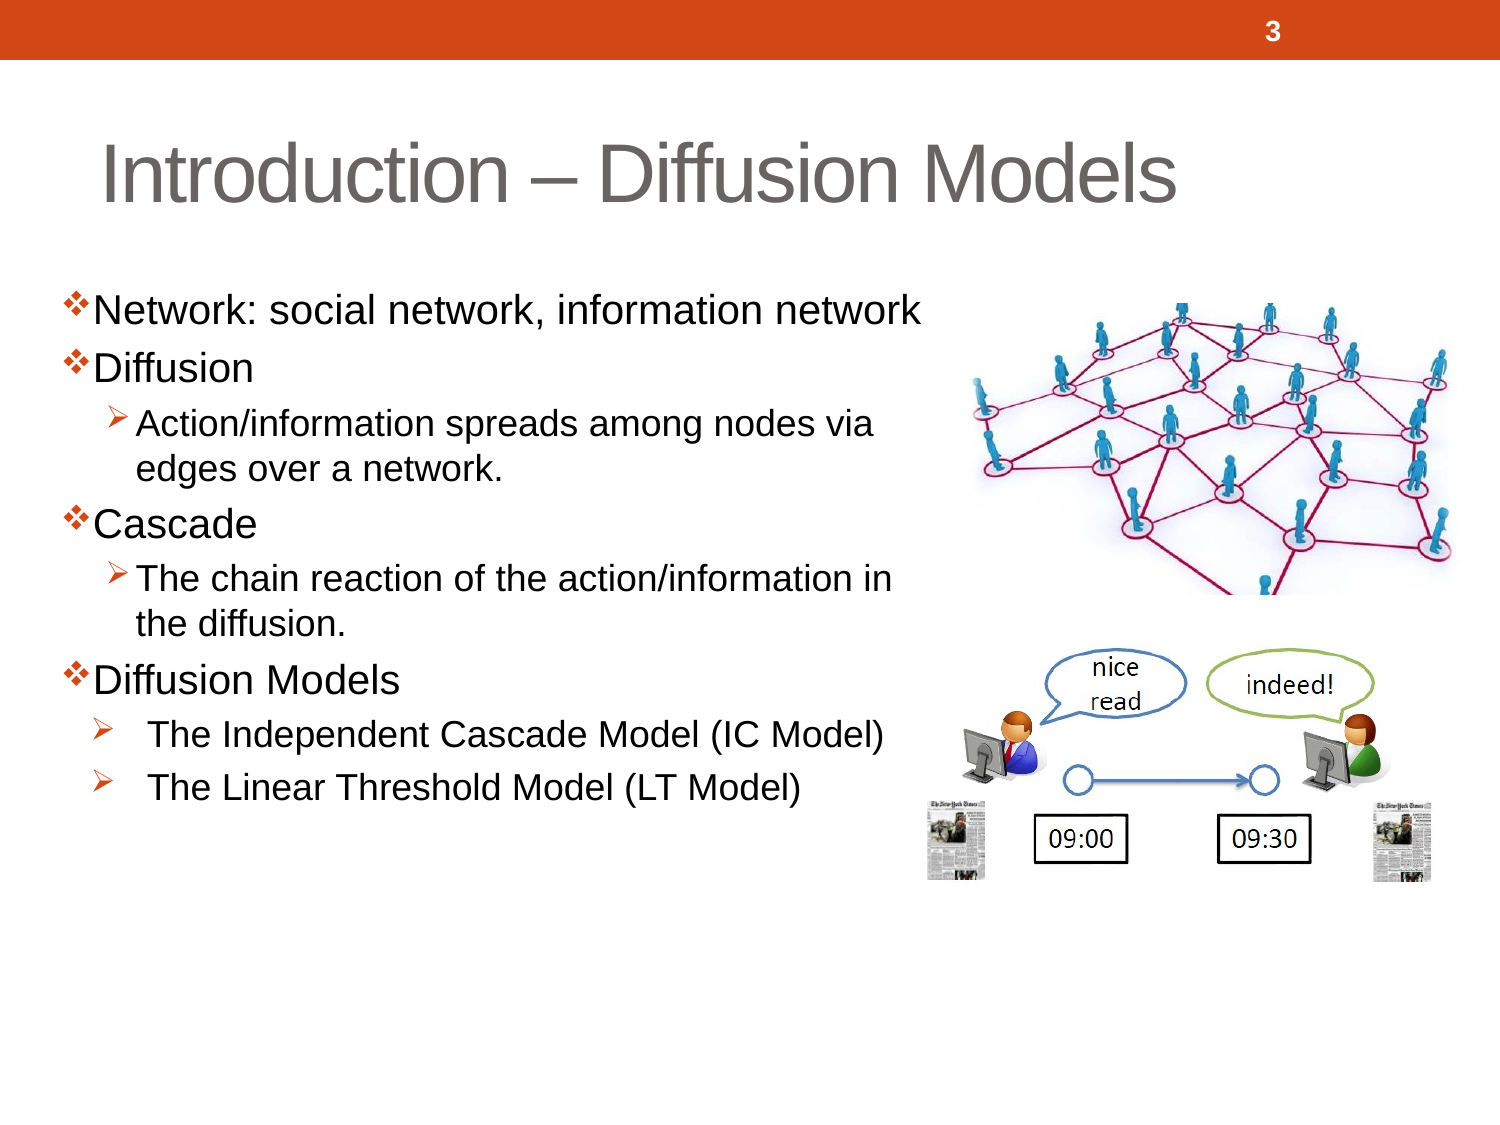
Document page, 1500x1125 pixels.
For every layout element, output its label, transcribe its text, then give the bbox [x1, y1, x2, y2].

picture [962, 303, 1463, 595]
slide_number 3 [1250, 3, 1425, 57]
picture [880, 612, 1500, 911]
title Introduction – Diffusion Models [84, 87, 1435, 250]
list Network: social network, information network Diffusion Action/information spreads among nodes via edges over a network. Cascade The chain reaction of the action/information in the diffusion. Diffusion Models The Independent Cascade Model (IC Model) The Linear Threshold Model (LT Model) [45, 275, 959, 863]
